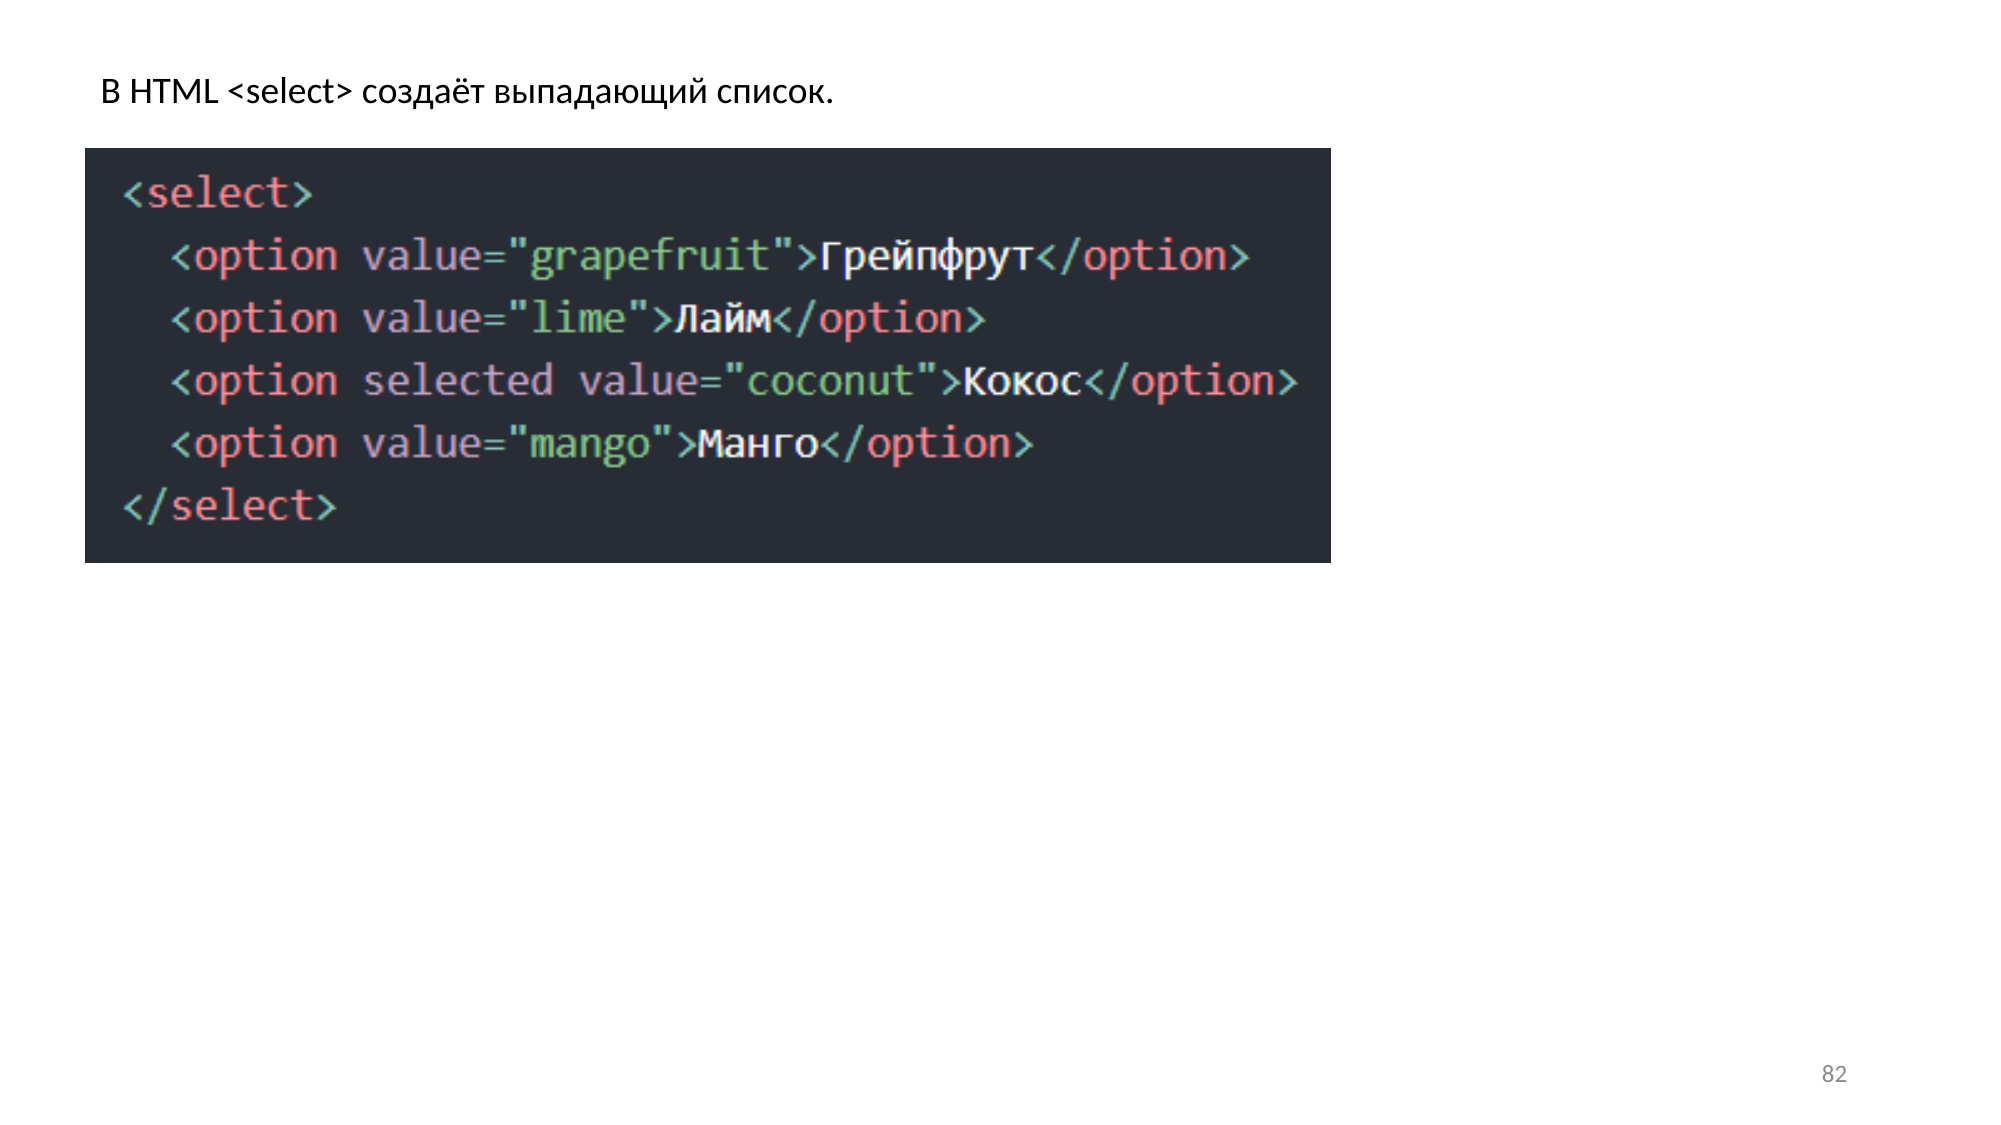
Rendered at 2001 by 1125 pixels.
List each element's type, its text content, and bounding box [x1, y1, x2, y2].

text_box В HTML <select> создаёт выпадающий список. [85, 58, 1086, 119]
slide_number 82 [1412, 1042, 1863, 1103]
picture [85, 148, 1332, 563]
